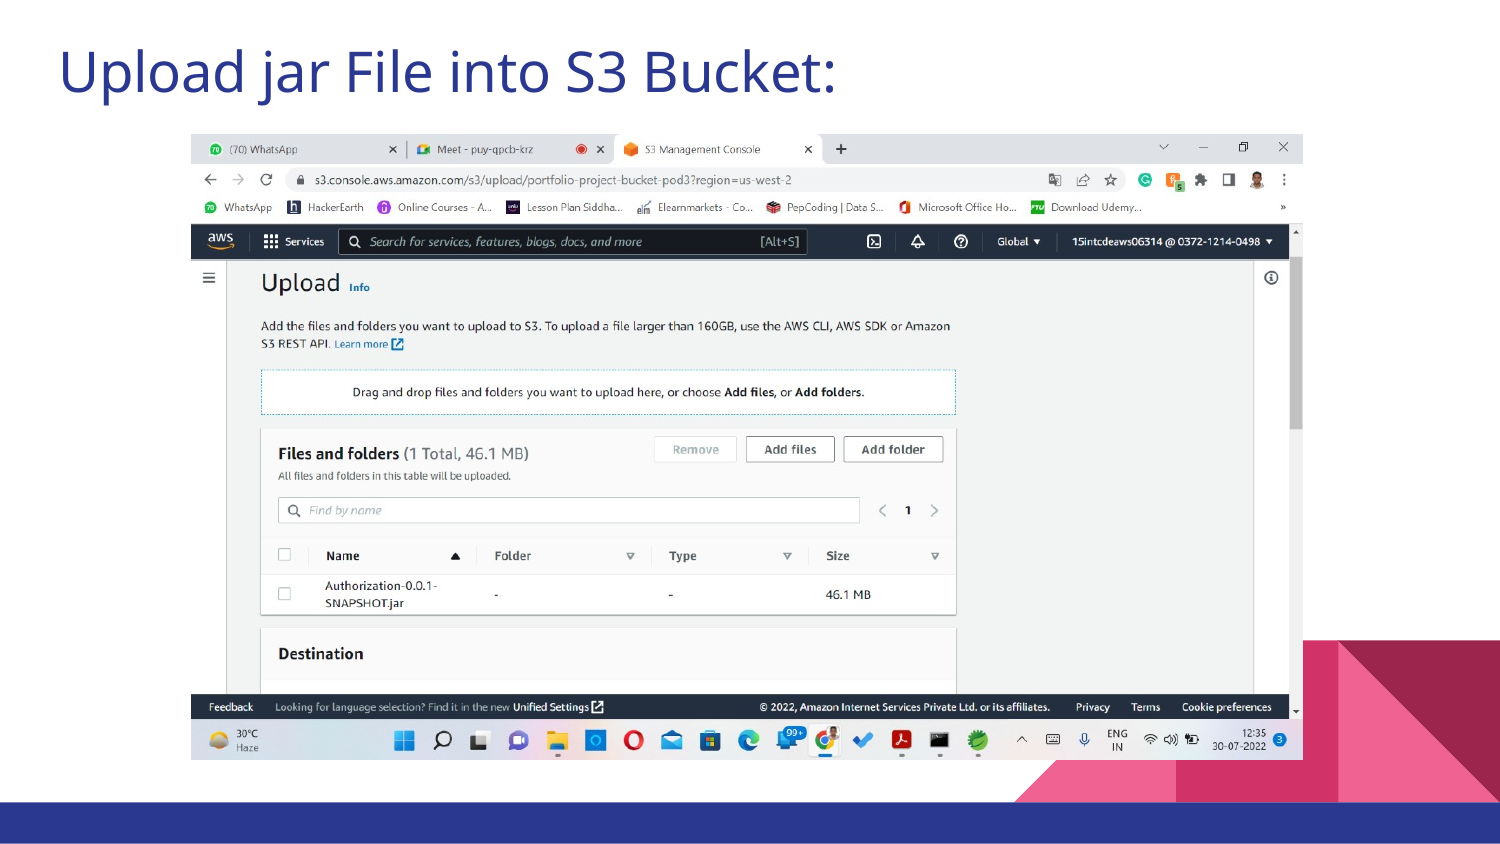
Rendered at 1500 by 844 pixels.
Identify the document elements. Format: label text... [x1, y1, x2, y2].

text_box Upload jar File into S3 Bucket: [56, 34, 1263, 104]
picture [191, 134, 1304, 760]
